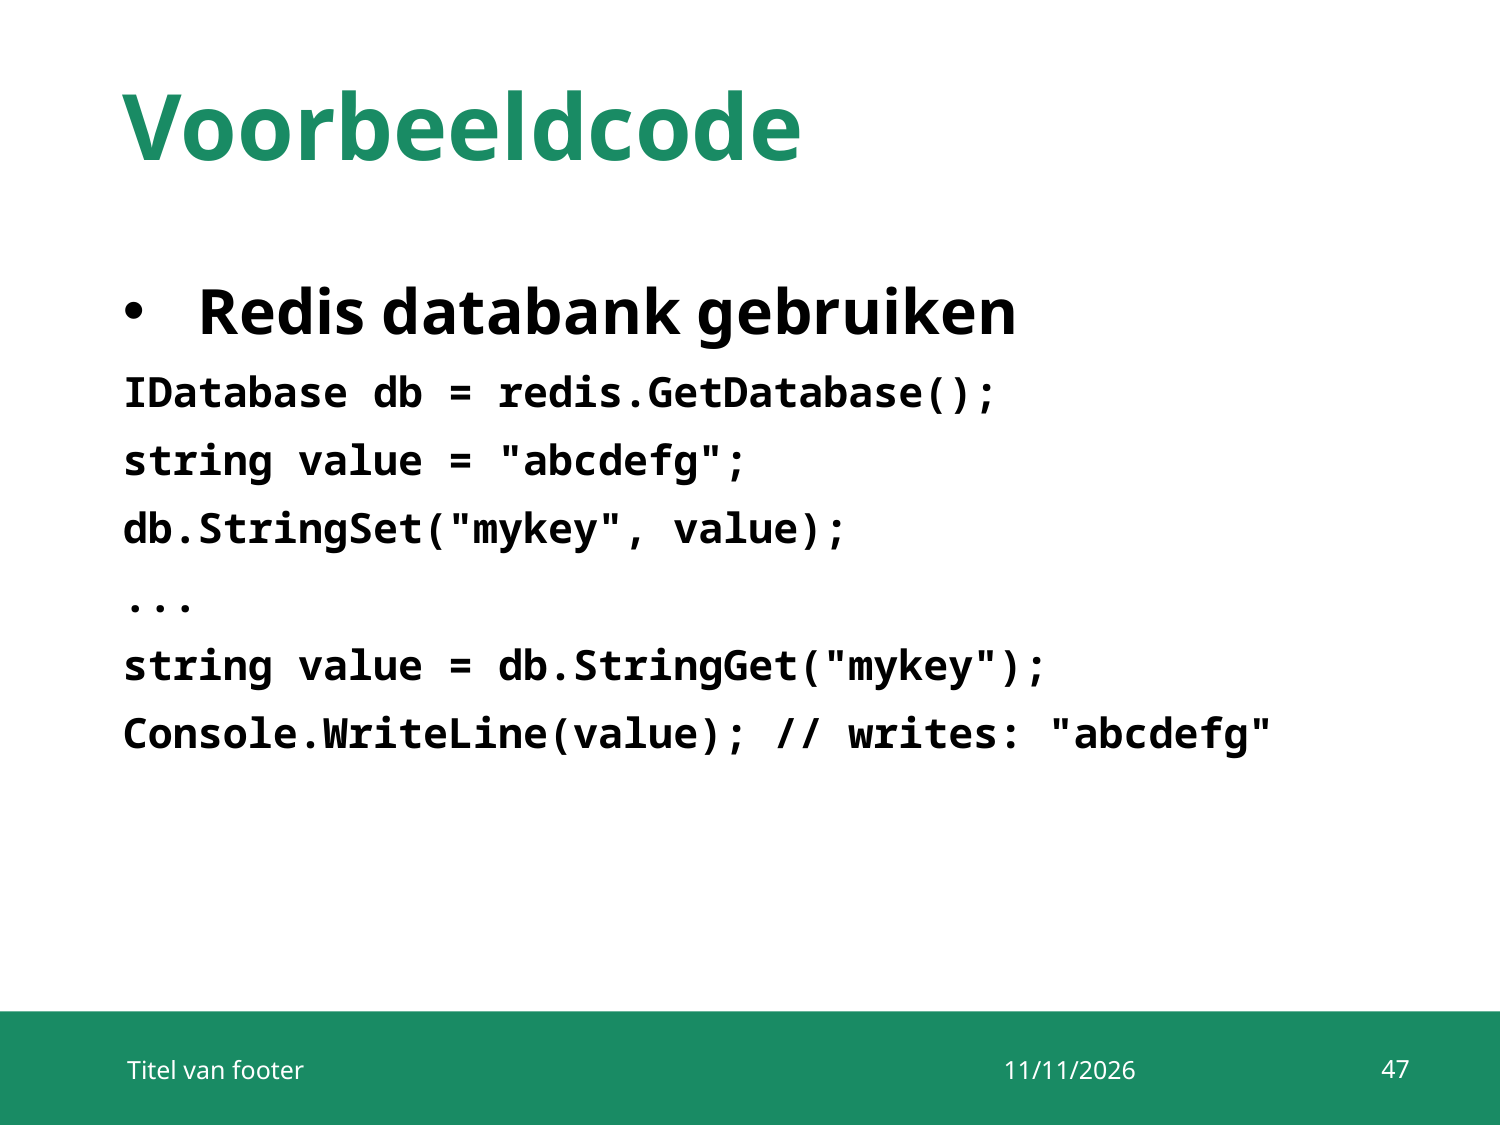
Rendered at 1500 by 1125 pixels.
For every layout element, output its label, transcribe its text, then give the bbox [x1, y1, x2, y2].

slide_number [988, 1041, 1339, 1102]
slide_number 47 [1338, 1040, 1425, 1101]
title Voorbeeldcode [107, 30, 1425, 218]
footer Titel van footer [112, 1041, 981, 1102]
list Redis databank gebruiken IDatabase db = redis.GetDatabase(); string value = "abcdefg"; db.StringSet("mykey", value); ... string value = db.StringGet("mykey"); Console.WriteLine(value); // writes: "abcdefg" [107, 249, 1425, 993]
